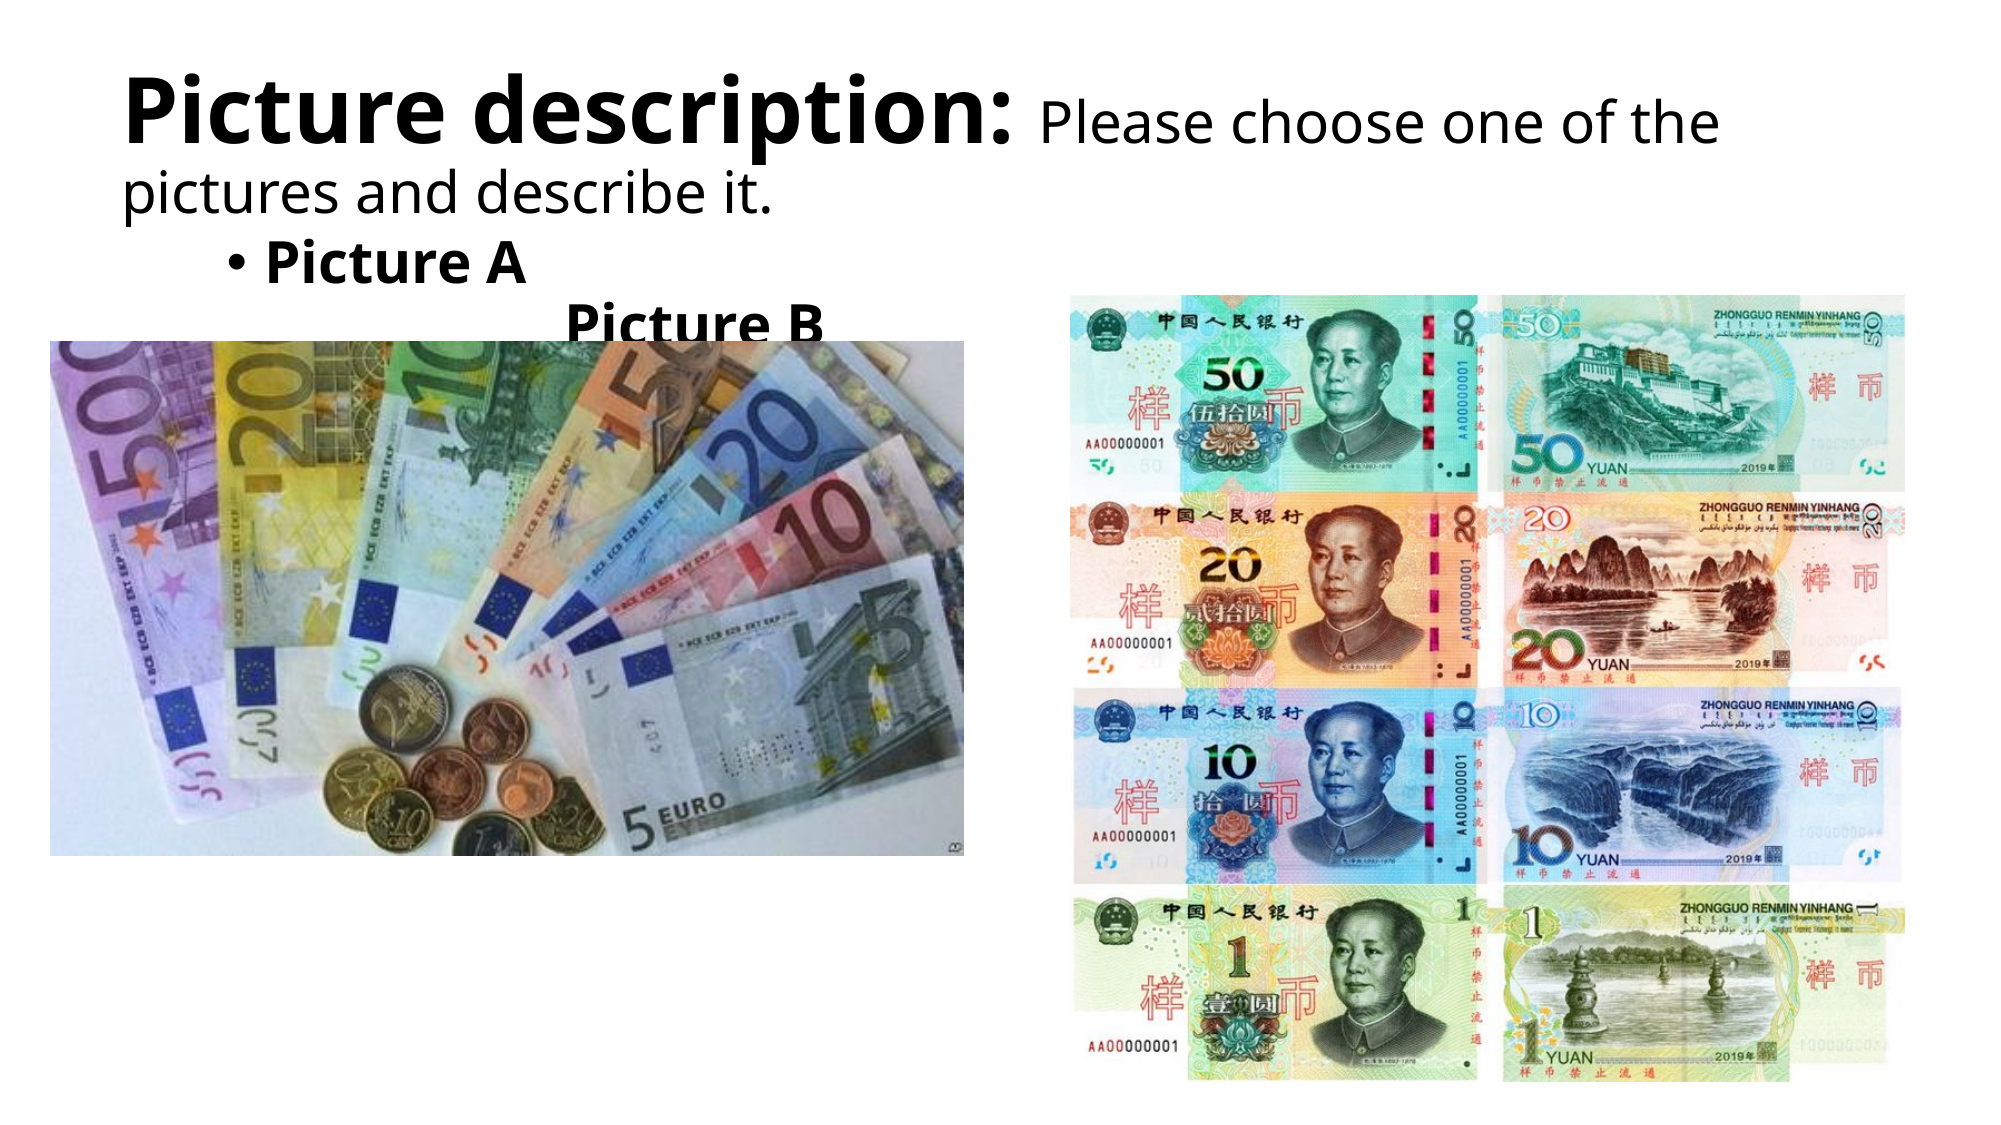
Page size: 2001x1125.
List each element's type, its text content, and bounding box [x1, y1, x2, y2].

picture [50, 341, 964, 856]
picture [1070, 295, 1905, 1082]
title Picture description: Please choose one of the pictures and describe it. [106, 30, 1874, 261]
list Picture A Picture B [211, 225, 1680, 915]
